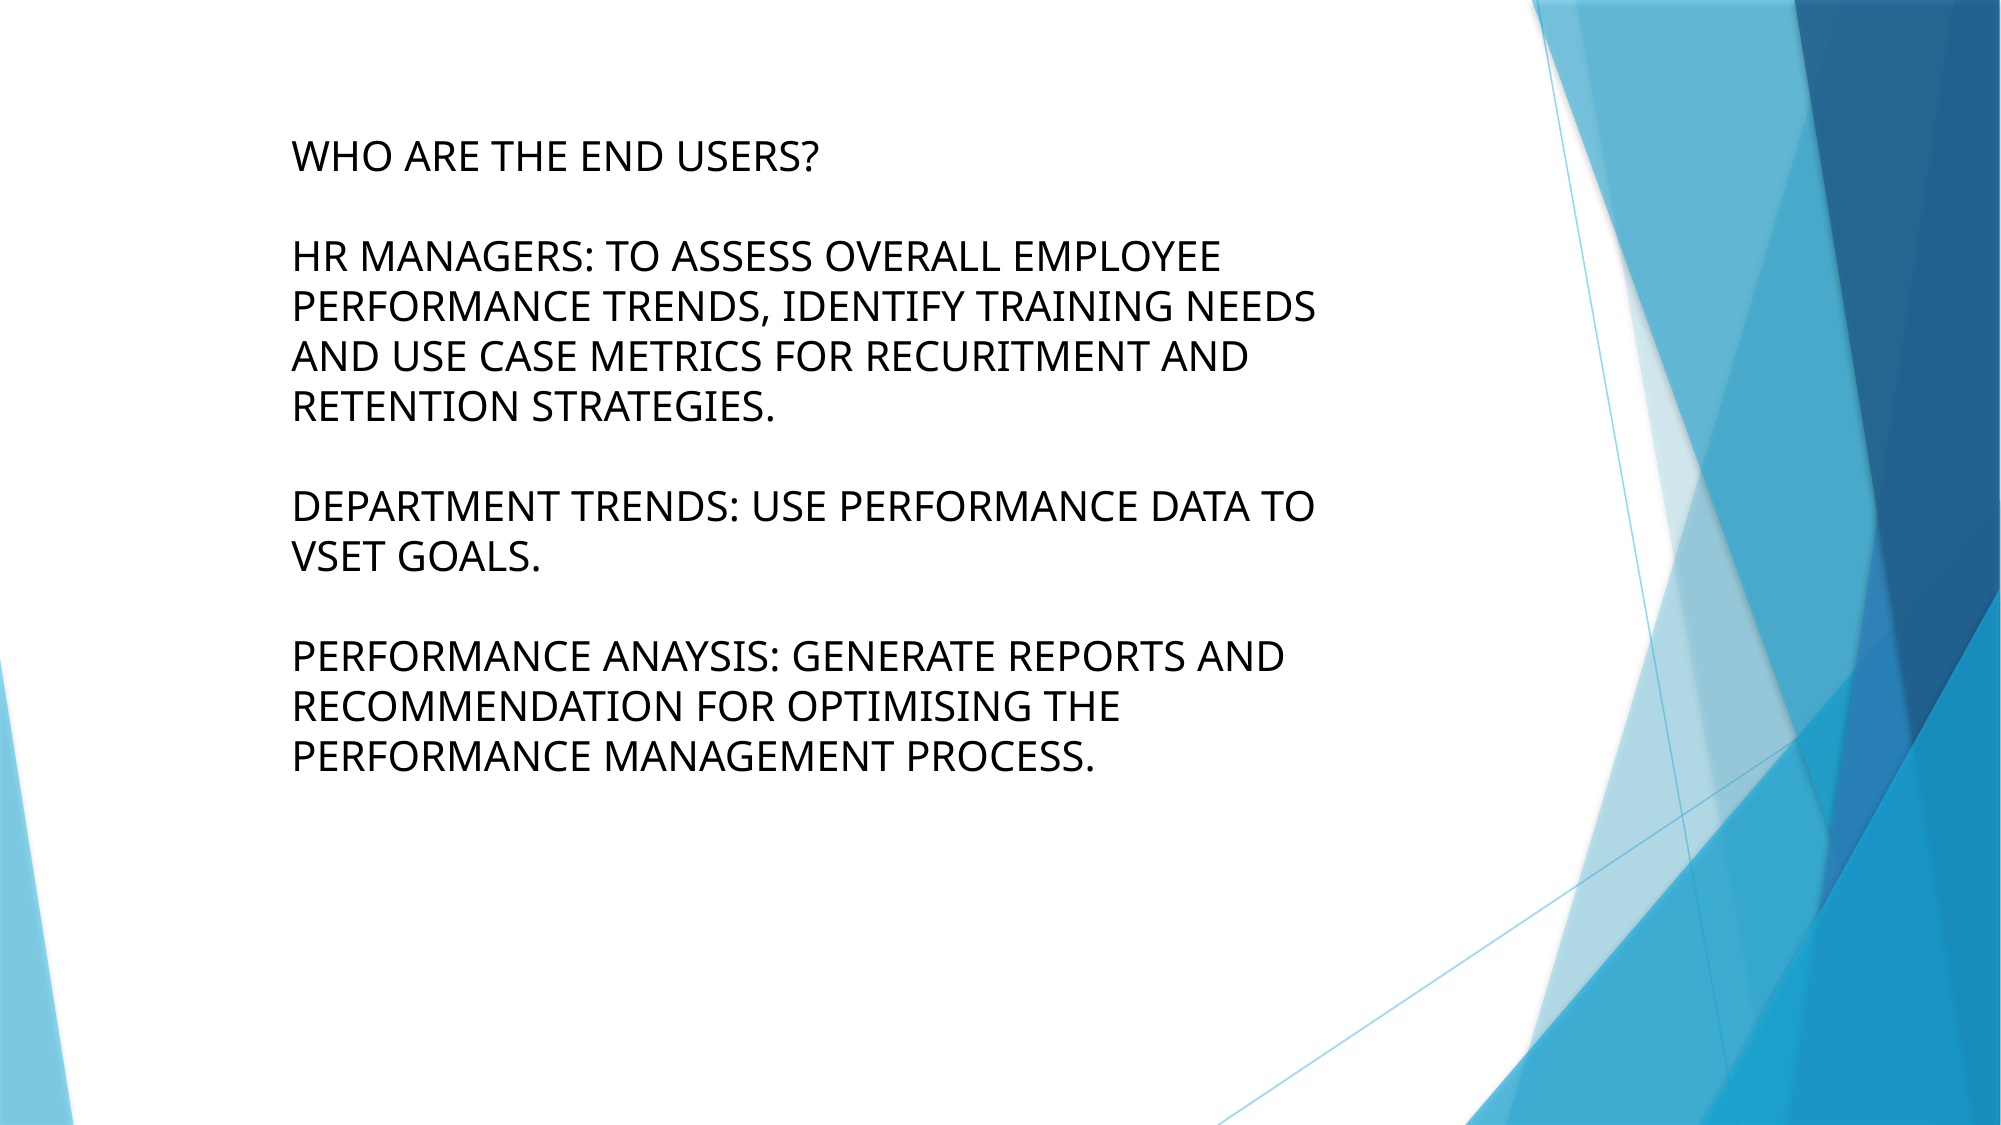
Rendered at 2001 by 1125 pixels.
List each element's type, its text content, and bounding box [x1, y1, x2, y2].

text_box WHO ARE THE END USERS? HR MANAGERS: TO ASSESS OVERALL EMPLOYEE PERFORMANCE TRENDS, IDENTIFY TRAINING NEEDS AND USE CASE METRICS FOR RECURITMENT AND RETENTION STRATEGIES. DEPARTMENT TRENDS: USE PERFORMANCE DATA TO VSET GOALS. PERFORMANCE ANAYSIS: GENERATE REPORTS AND RECOMMENDATION FOR OPTIMISING THE PERFORMANCE MANAGEMENT PROCESS. [276, 122, 1388, 788]
